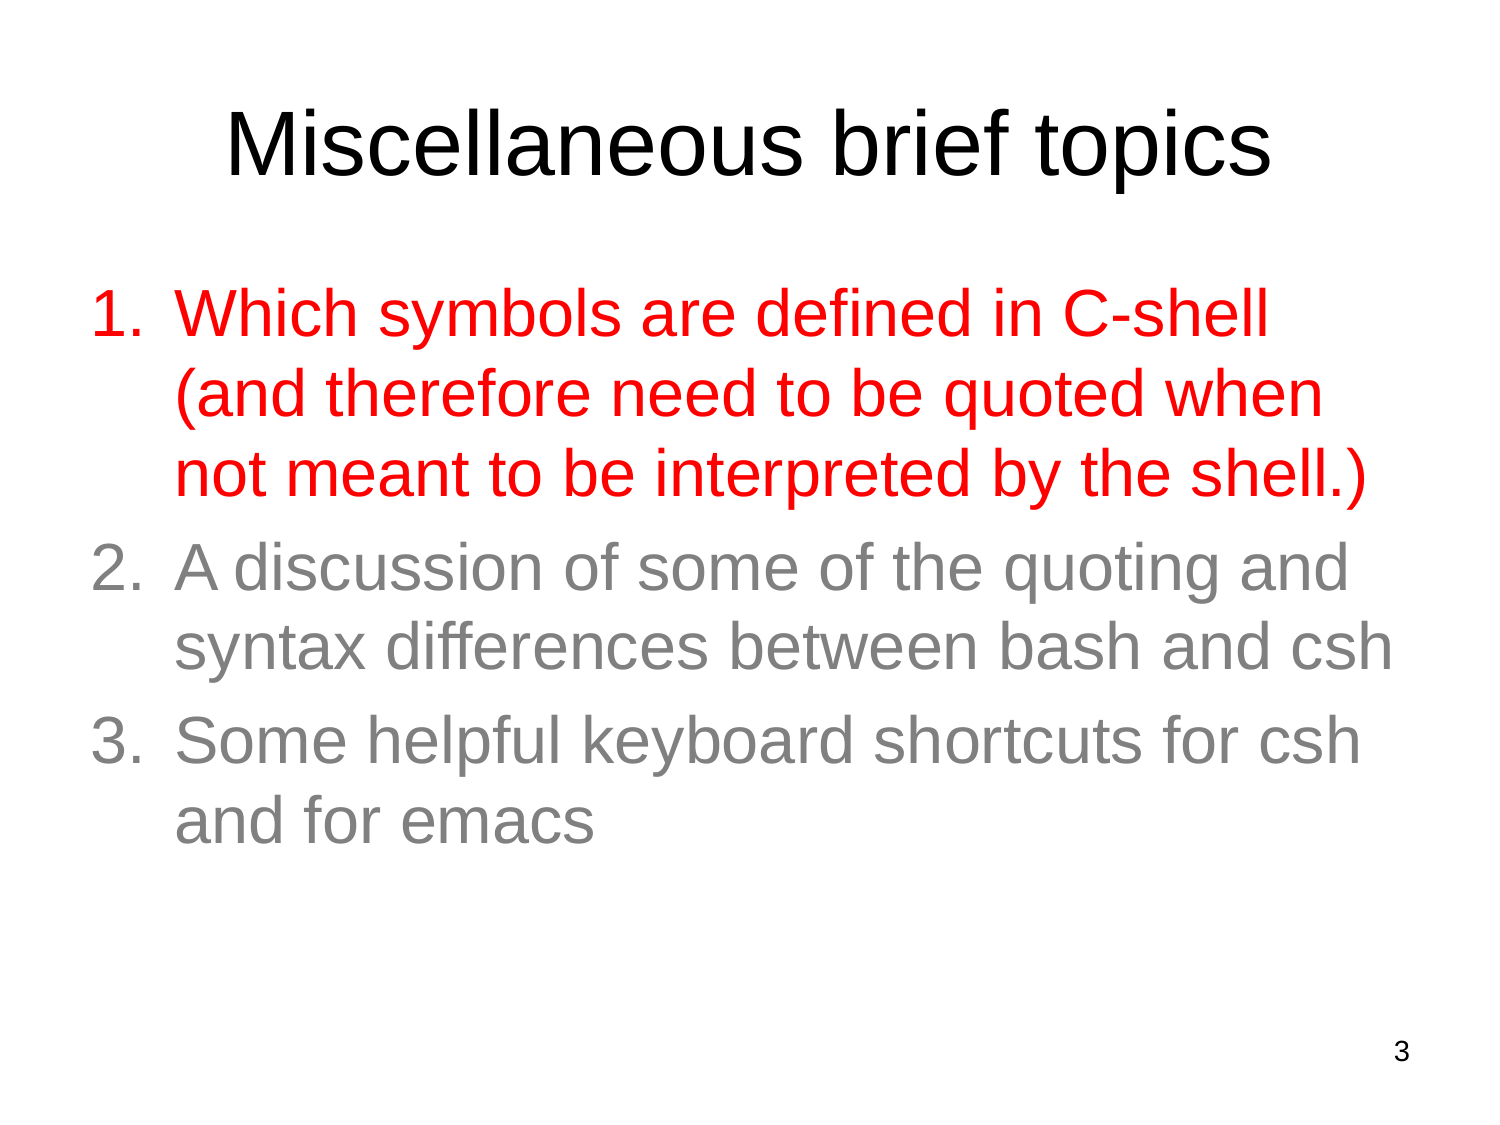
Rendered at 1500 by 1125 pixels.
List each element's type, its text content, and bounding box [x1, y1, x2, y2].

list Which symbols are defined in C-shell (and therefore need to be quoted when not meant to be interpreted by the shell.) A discussion of some of the quoting and syntax differences between bash and csh Some helpful keyboard shortcuts for csh and for emacs [74, 262, 1426, 1006]
title Miscellaneous brief topics [74, 44, 1426, 233]
slide_number 3 [1074, 1024, 1426, 1103]
